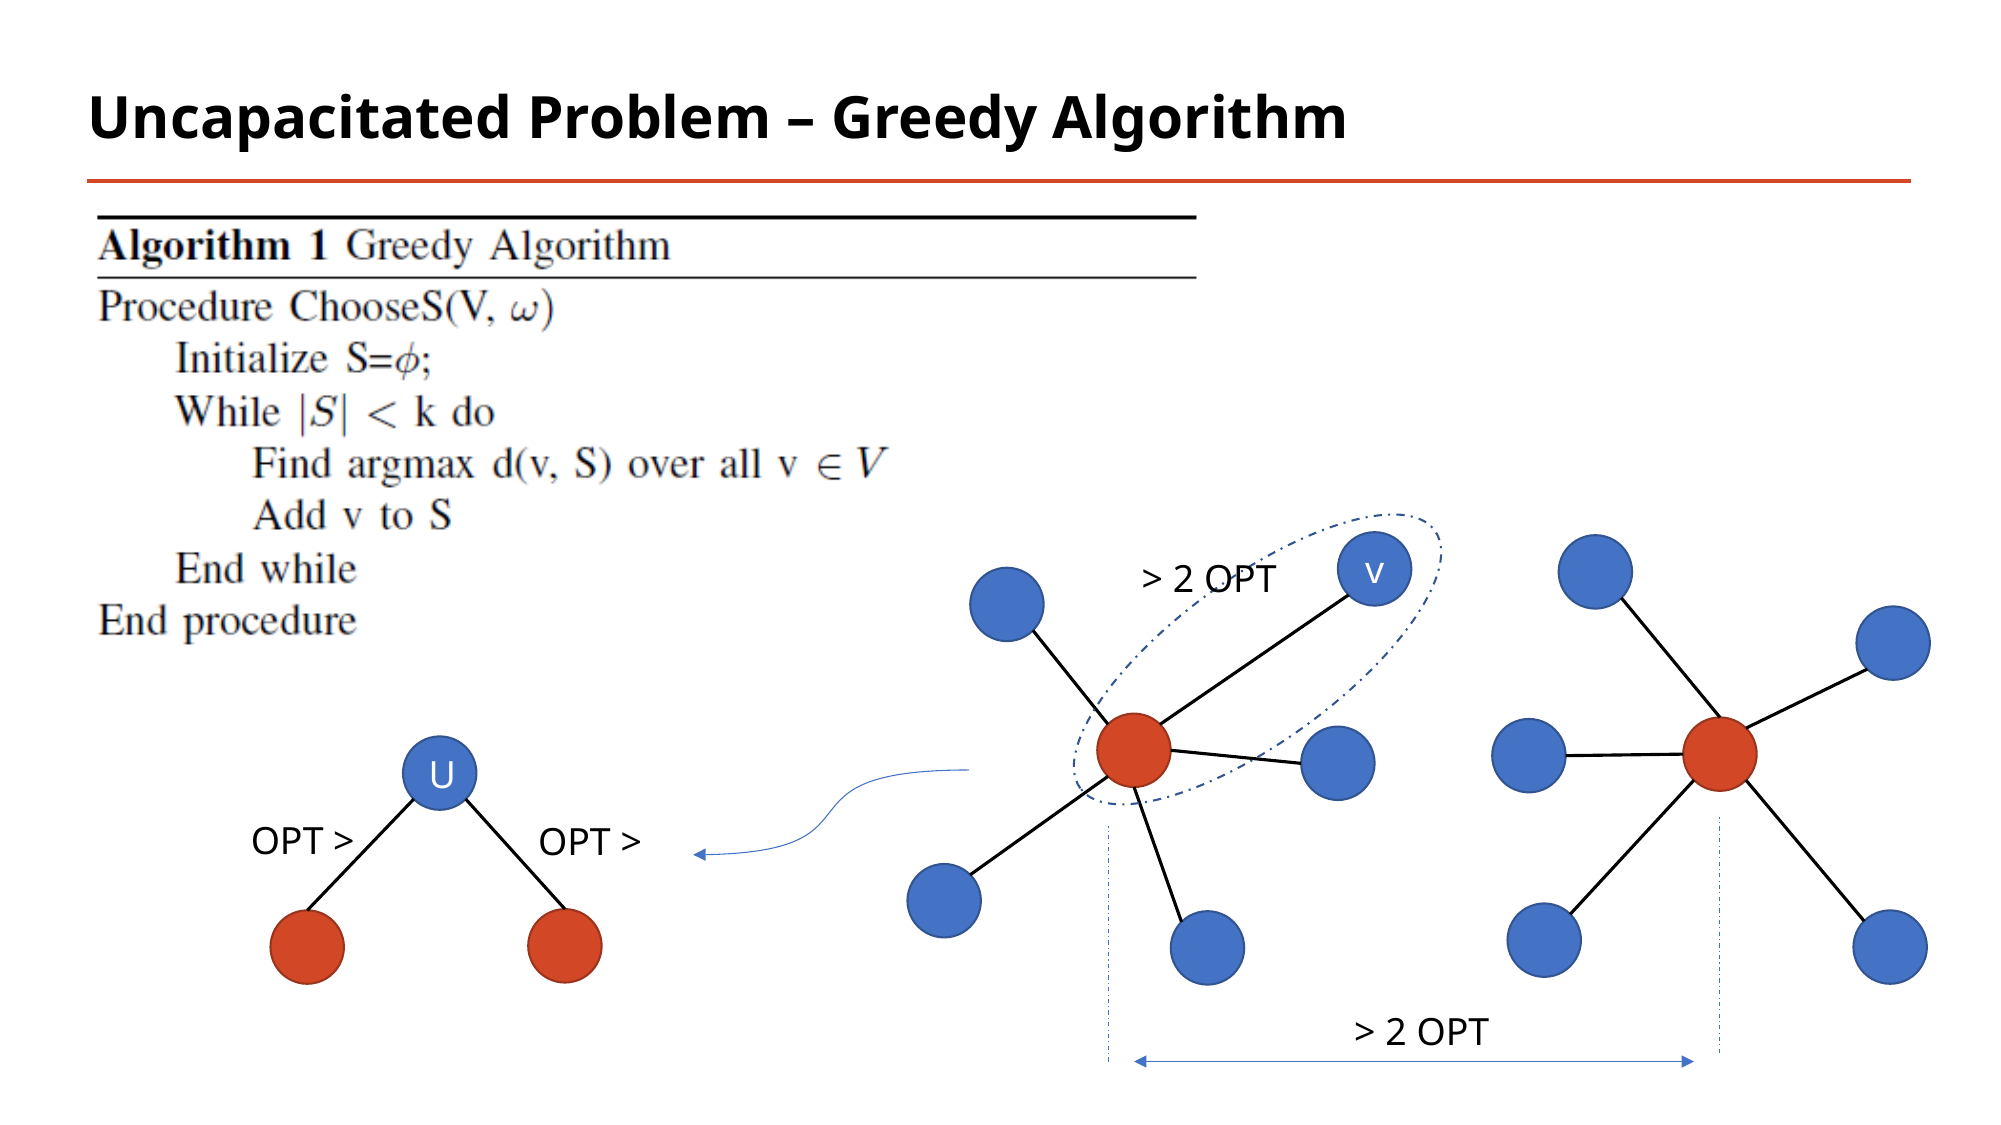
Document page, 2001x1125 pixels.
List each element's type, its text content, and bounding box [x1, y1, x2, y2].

title Uncapacitated Problem – Greedy Algorithm [72, 67, 1574, 173]
picture [73, 194, 1216, 648]
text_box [234, 532, 1931, 1062]
